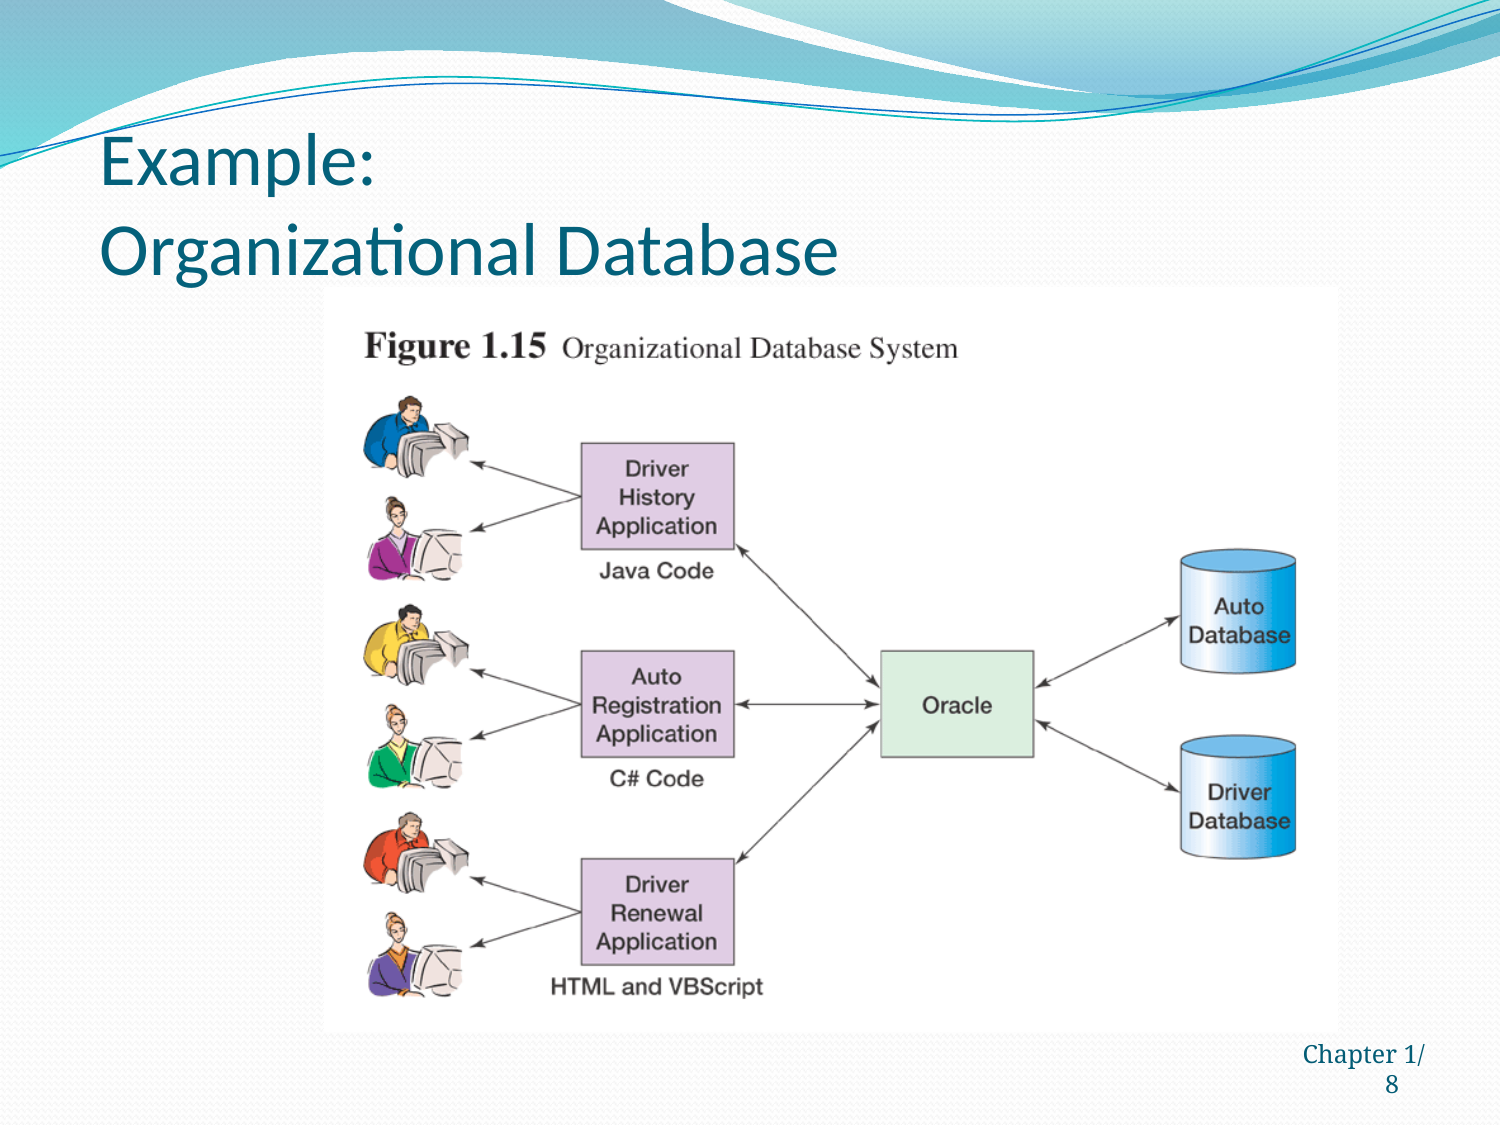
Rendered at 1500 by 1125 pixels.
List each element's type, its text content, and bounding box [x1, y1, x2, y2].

title Example: Organizational Database [99, 103, 1450, 291]
picture [324, 287, 1338, 1032]
slide_number Chapter 1/8 [1299, 1042, 1425, 1103]
